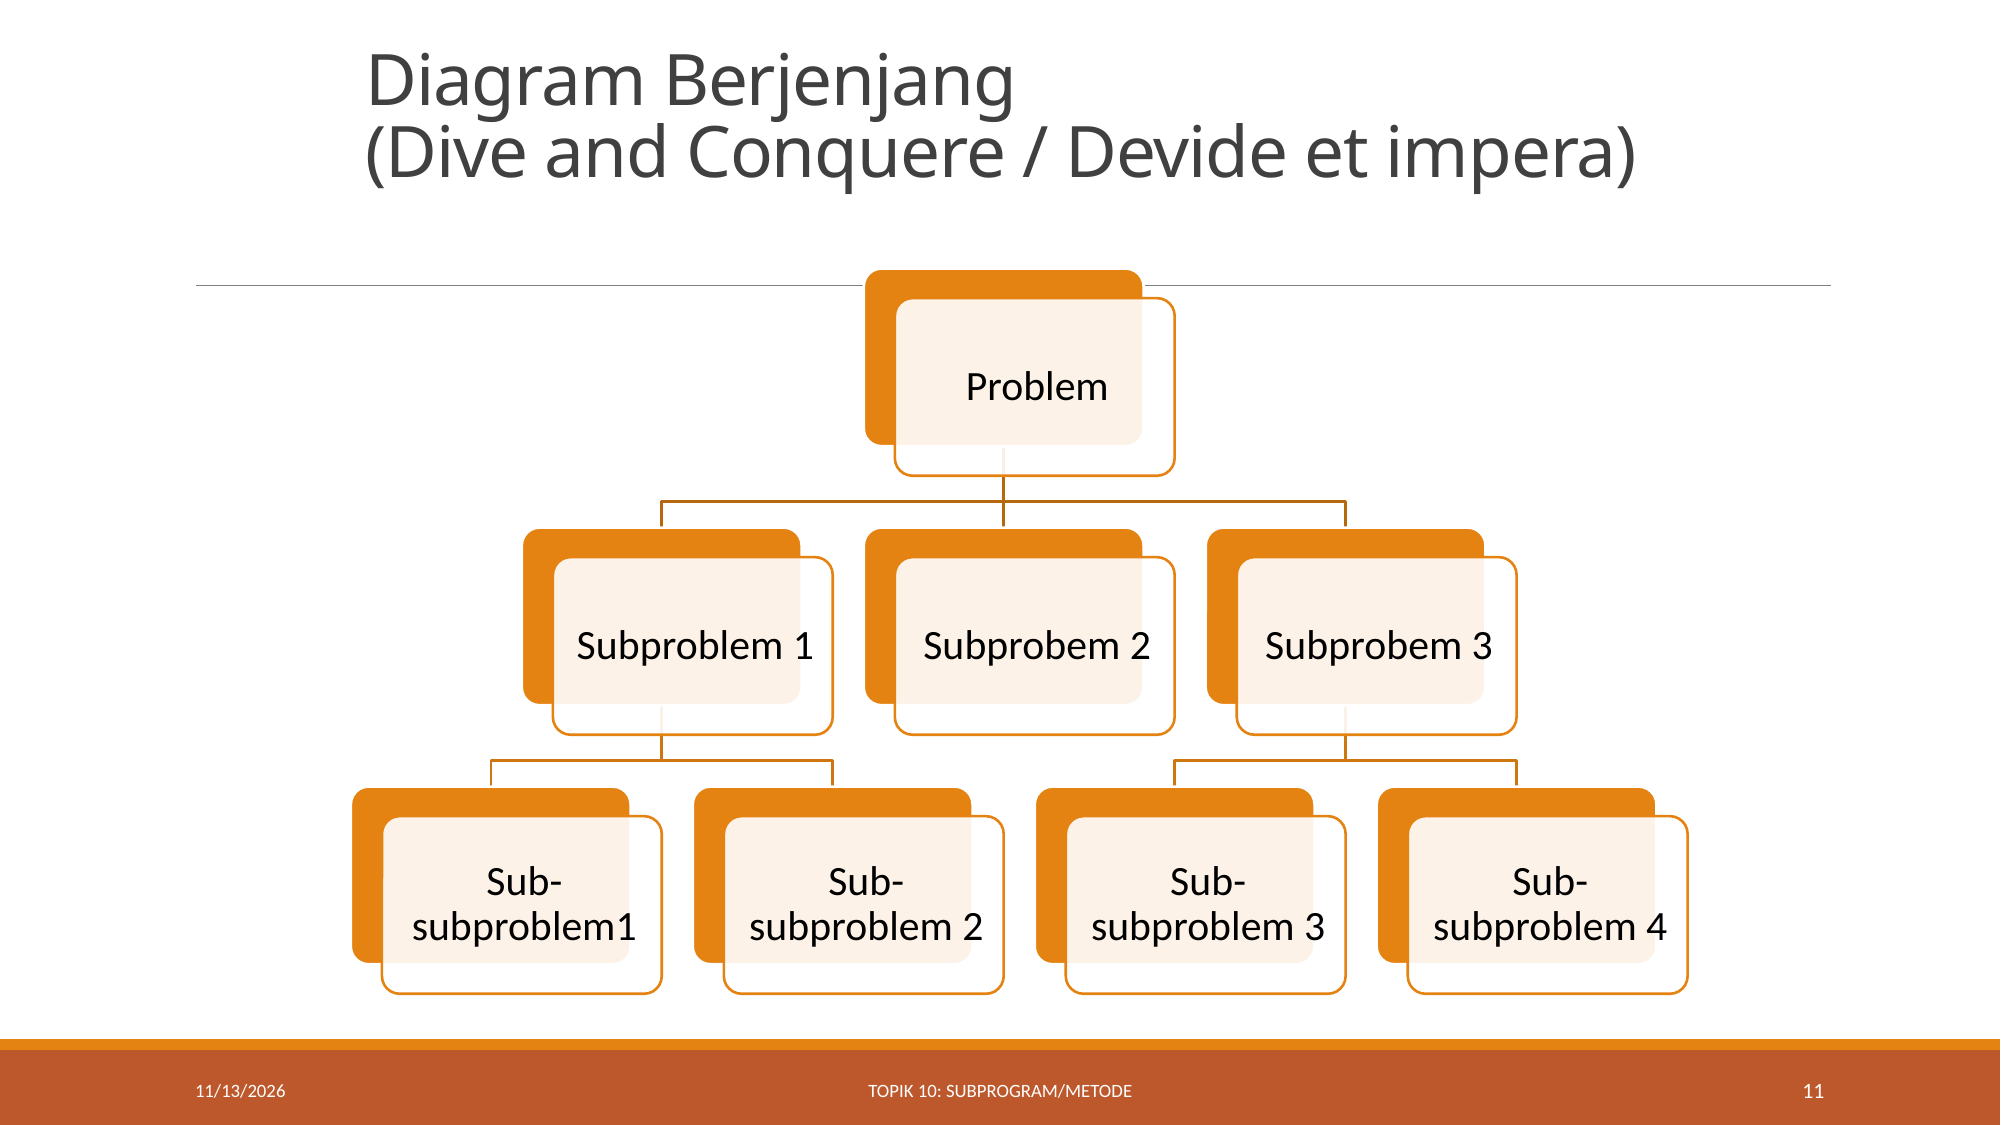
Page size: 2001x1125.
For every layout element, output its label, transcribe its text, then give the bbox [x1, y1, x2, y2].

title Diagram Berjenjang (Dive and Conquere / Devide et impera) [350, 37, 1800, 200]
footer Topik 10: Subprogram/Metode [604, 1059, 1396, 1120]
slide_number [180, 1059, 586, 1120]
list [349, 261, 1689, 1001]
slide_number 11 [1624, 1059, 1840, 1120]
